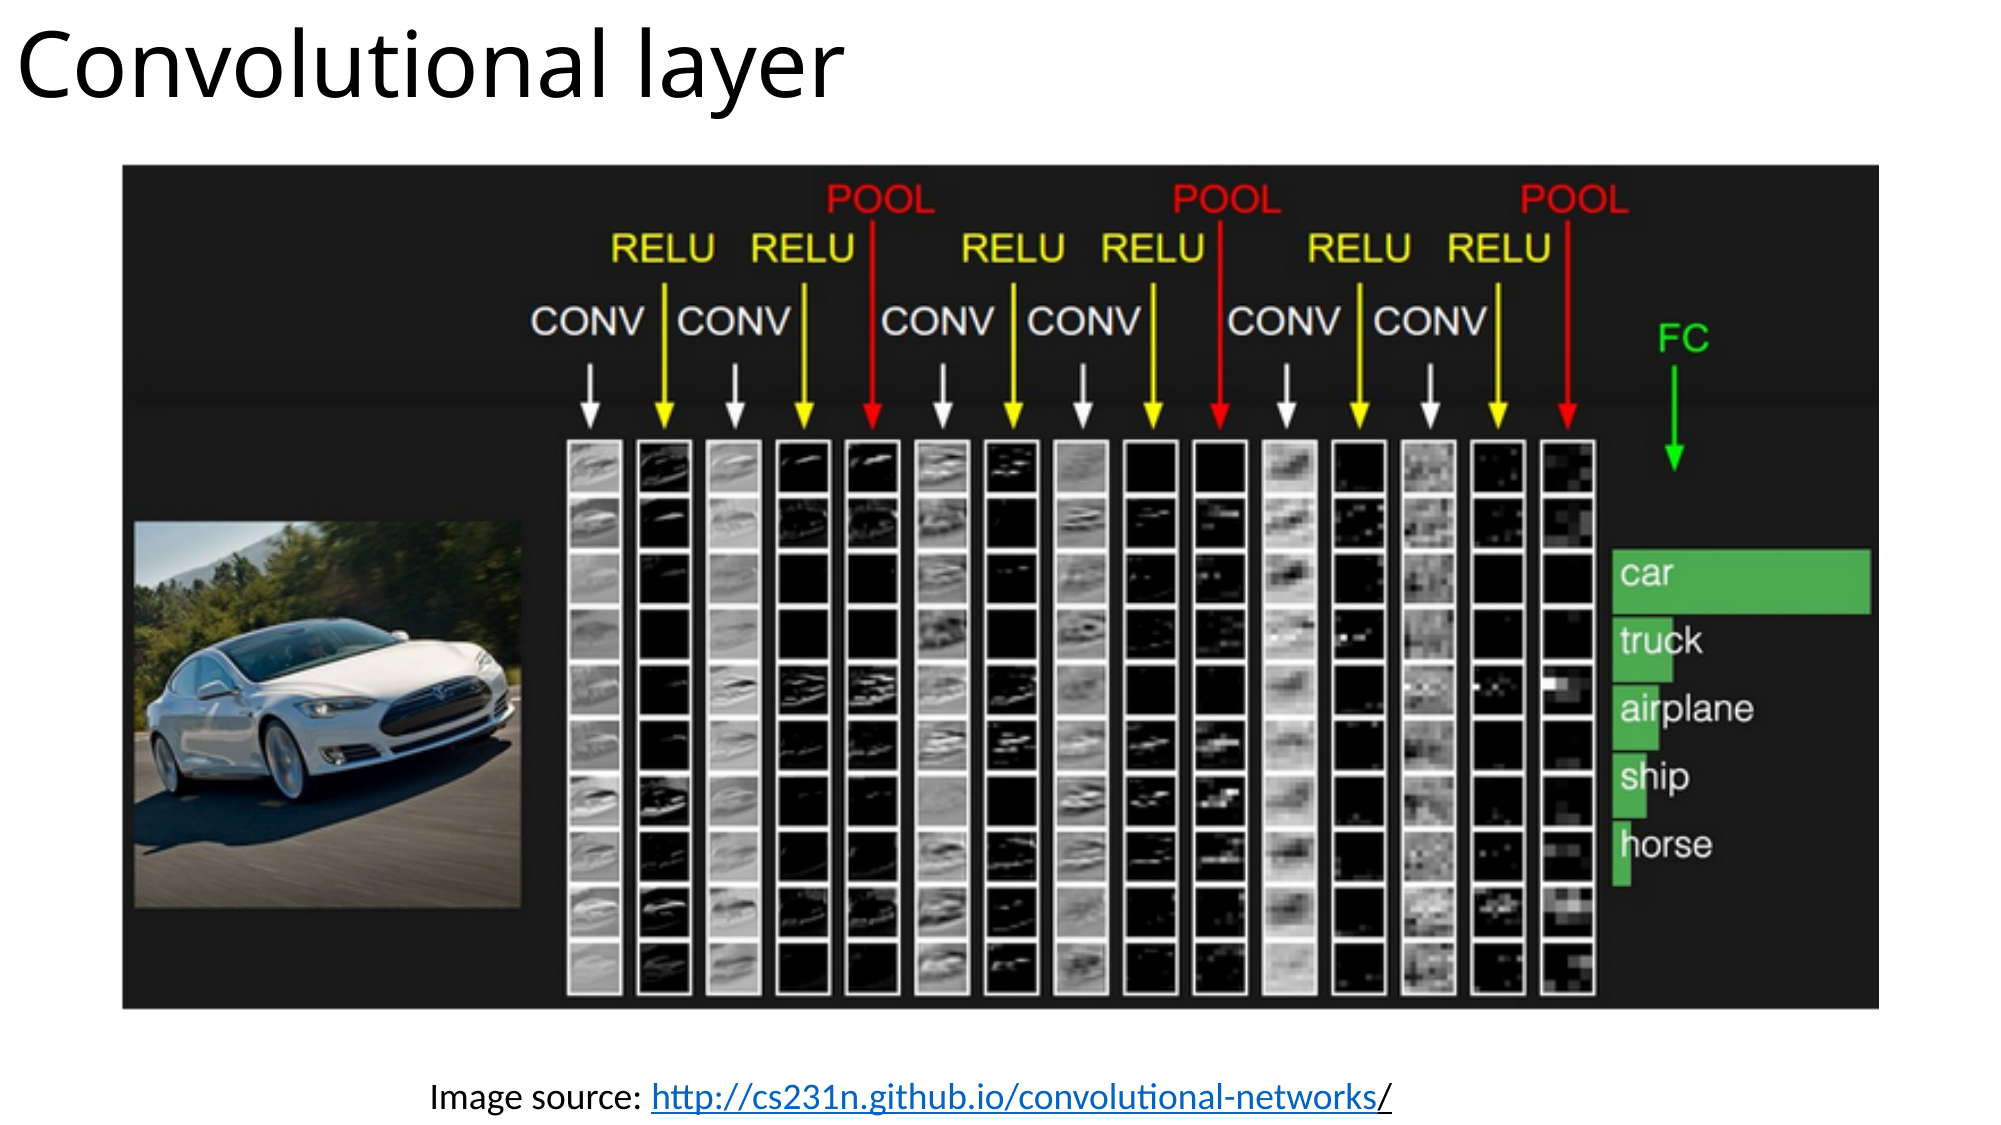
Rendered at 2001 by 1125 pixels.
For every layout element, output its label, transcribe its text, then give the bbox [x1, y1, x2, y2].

text_box Image source: http://cs231n.github.io/convolutional-networks/ [414, 1064, 1579, 1125]
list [114, 152, 1879, 1021]
title Convolutional layer [0, 0, 1725, 137]
